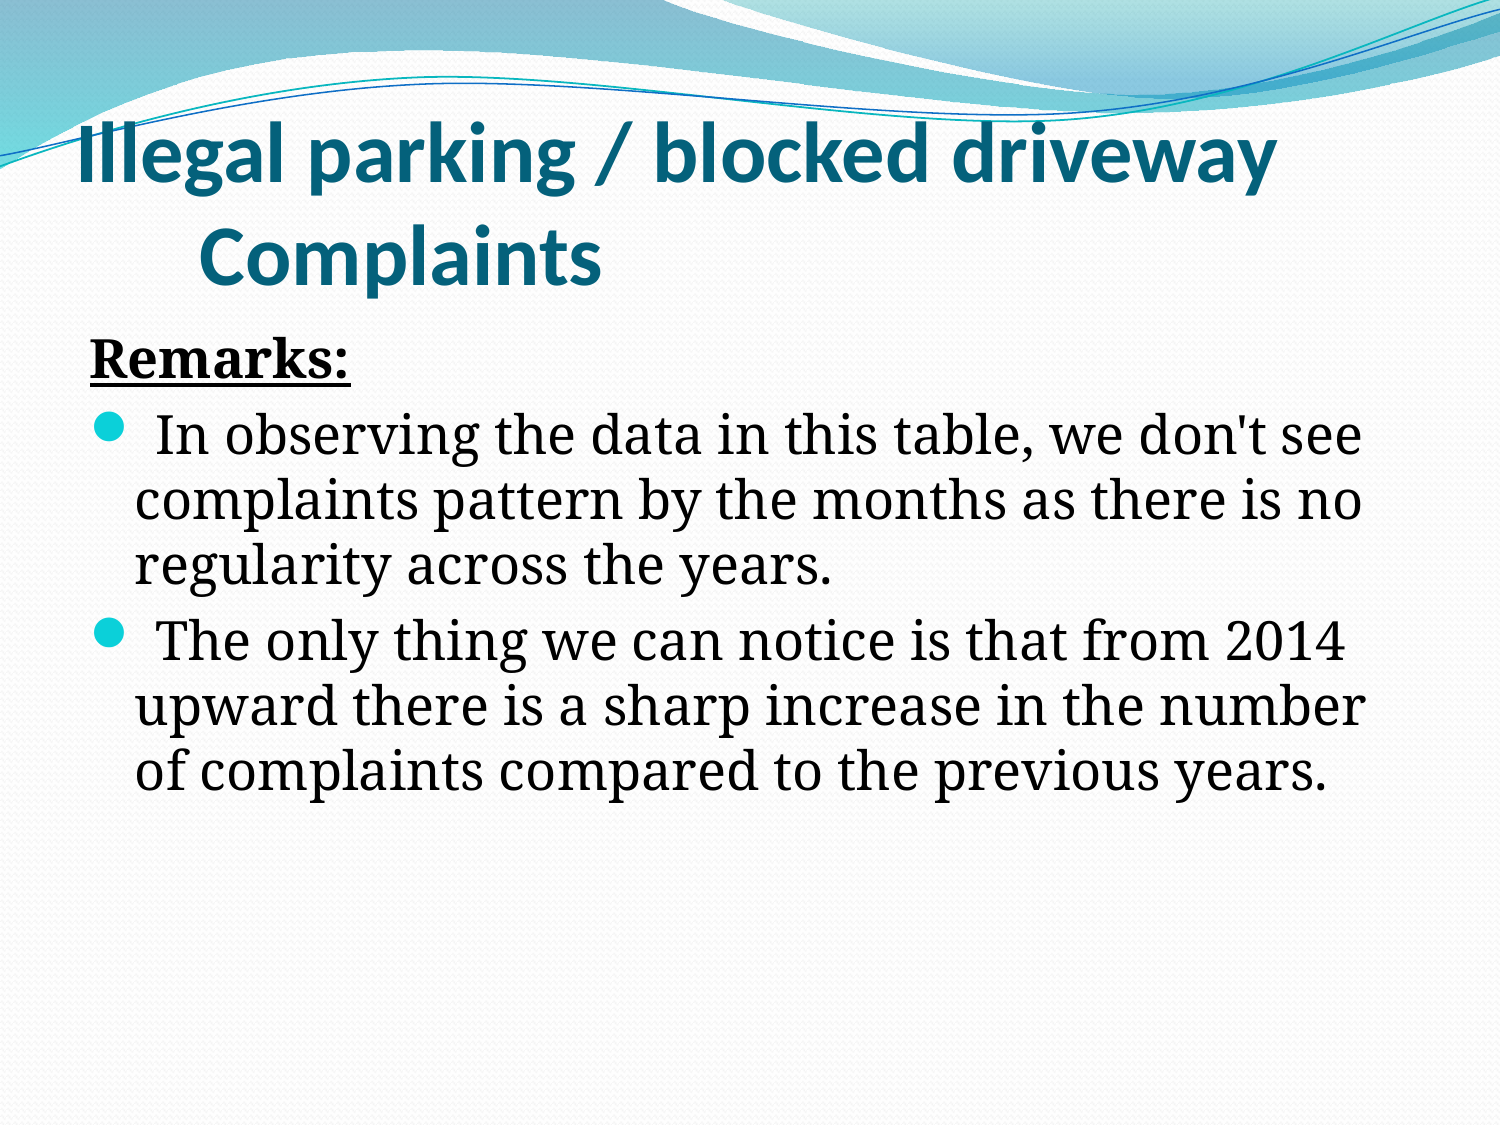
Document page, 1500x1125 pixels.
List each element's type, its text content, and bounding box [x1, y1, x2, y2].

title Illegal parking / blocked driveway Complaints [75, 87, 1425, 303]
list Remarks: In observing the data in this table, we don't see complaints pattern by the months as there is no regularity across the years. The only thing we can notice is that from 2014 upward there is a sharp increase in the number of complaints compared to the previous years. [75, 317, 1425, 1038]
